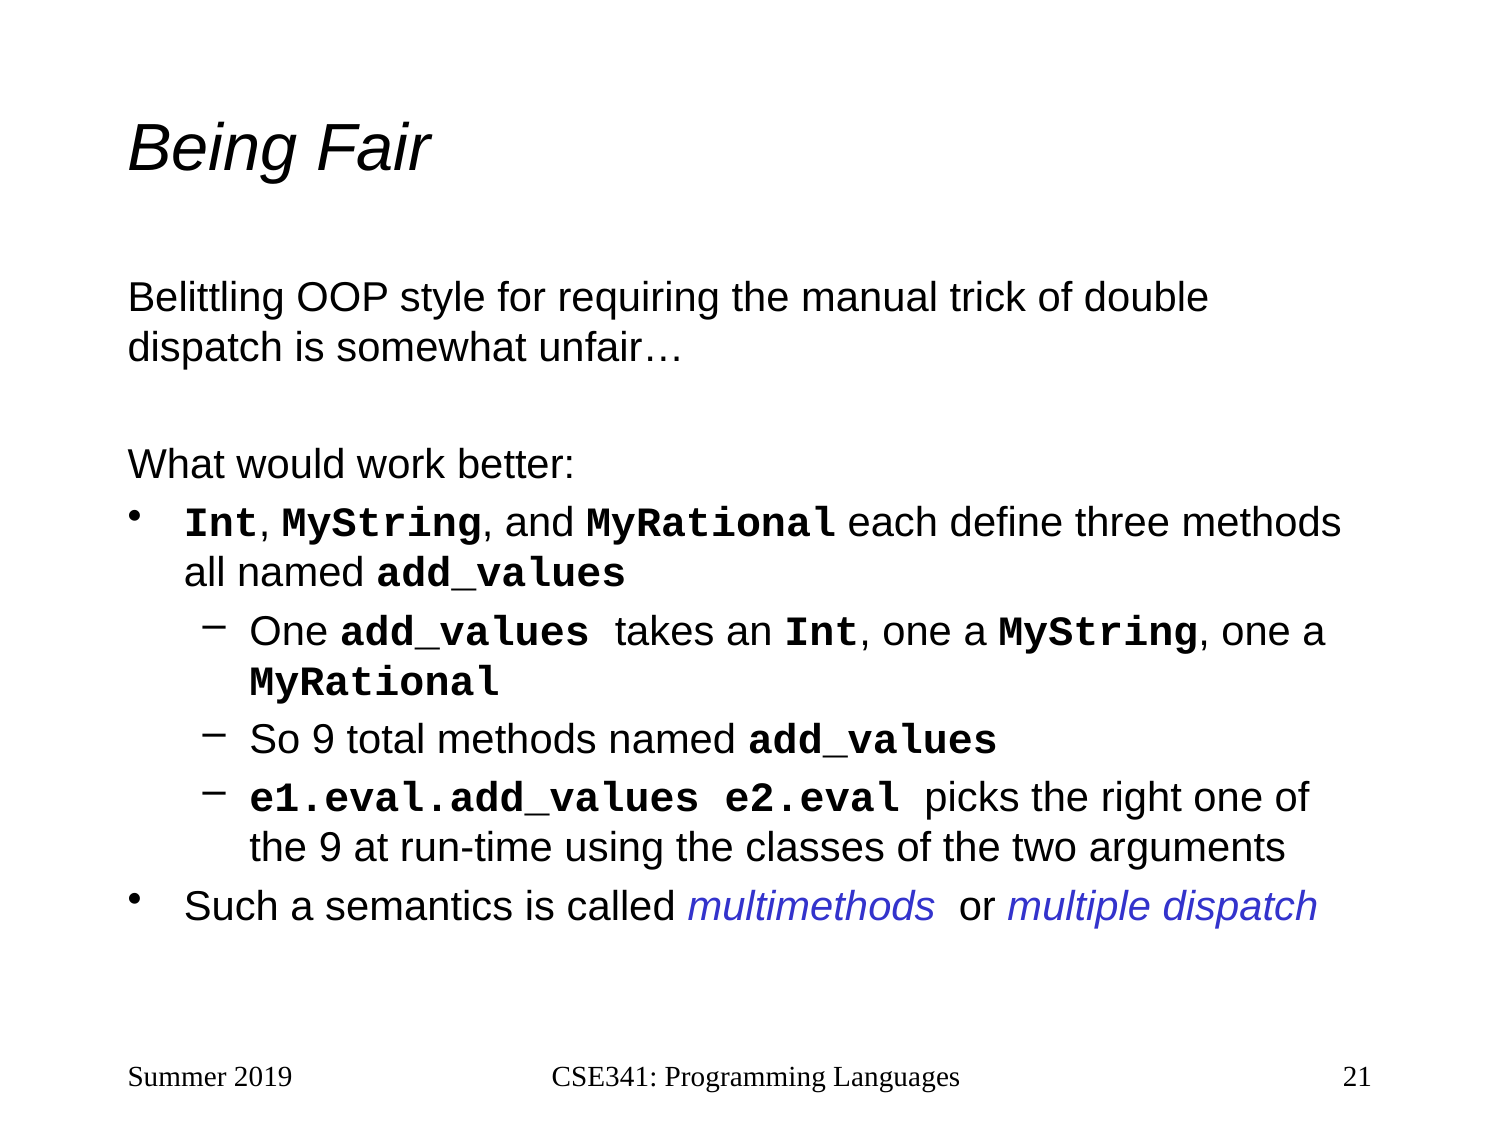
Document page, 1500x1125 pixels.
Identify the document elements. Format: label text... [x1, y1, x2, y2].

slide_number 21 [1074, 1049, 1388, 1125]
footer CSE341: Programming Languages [474, 1049, 1038, 1125]
slide_number Summer 2019 [112, 1049, 426, 1125]
list Belittling OOP style for requiring the manual trick of double dispatch is somewhat unfair… What would work better: Int, MyString, and MyRational each define three methods all named add_values One add_values takes an Int, one a MyString, one a MyRational So 9 total methods named add_values e1.eval.add_values e2.eval picks the right one of the 9 at run-time using the classes of the two arguments Such a semantics is called multimethods or multiple dispatch [112, 262, 1388, 1001]
title Being Fair [112, 49, 1388, 238]
